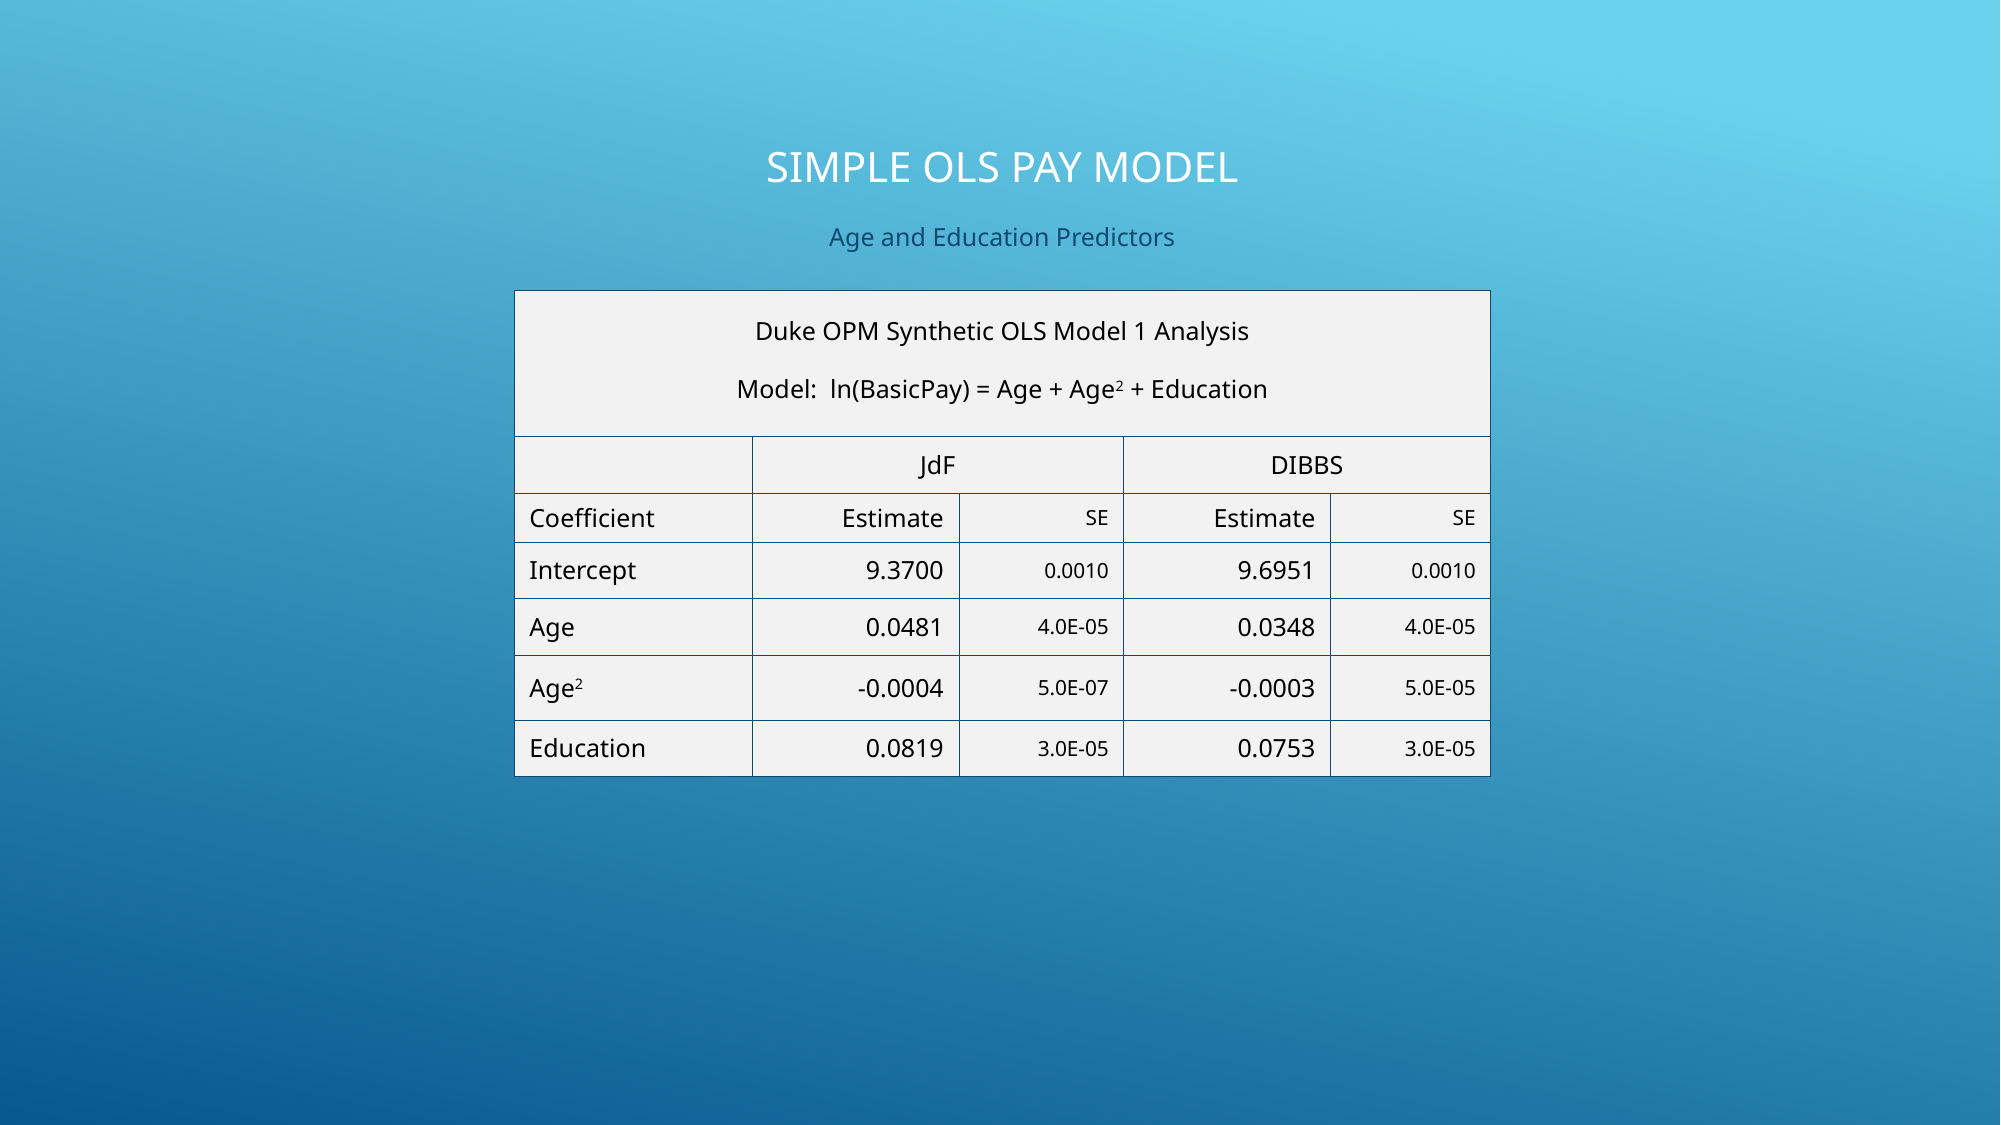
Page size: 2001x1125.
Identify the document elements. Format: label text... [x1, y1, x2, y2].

table_cell 3.0E-05 [1331, 721, 1490, 776]
table_cell Age [515, 599, 752, 655]
table_cell SE [1331, 494, 1490, 542]
table_cell 0.0819 [753, 721, 959, 776]
table_header Duke OPM Synthetic OLS Model 1 Analysis [515, 291, 1490, 372]
table_cell 0.0348 [1124, 599, 1330, 655]
table_cell -0.0003 [1124, 656, 1330, 720]
table_cell 5.0E-05 [1331, 656, 1490, 720]
table_cell Estimate [1124, 494, 1330, 542]
table_cell 4.0E-05 [960, 599, 1123, 655]
table_cell SE [960, 494, 1123, 542]
table_cell Estimate [753, 494, 959, 542]
table_cell Education [515, 721, 752, 776]
table_cell -0.0004 [753, 656, 959, 720]
table_cell 4.0E-05 [1331, 599, 1490, 655]
table_cell 9.3700 [753, 543, 959, 598]
table_cell Intercept [515, 543, 752, 598]
table_cell 0.0010 [1331, 543, 1490, 598]
table_cell 0.0010 [960, 543, 1123, 598]
table_cell Model: ln(BasicPay) = Age + Age2 + Education [515, 372, 1490, 436]
table_cell 5.0E-07 [960, 656, 1123, 720]
table_cell 0.0753 [1124, 721, 1330, 776]
table_cell 9.6951 [1124, 543, 1330, 598]
subtitle Age and Education Predictors [644, 213, 1361, 274]
table_cell Age2 [515, 656, 752, 720]
table_cell JdF [753, 437, 1123, 493]
table_cell Coefficient [515, 494, 752, 542]
table_cell 3.0E-05 [960, 721, 1123, 776]
table_cell DIBBS [1124, 437, 1490, 493]
table_cell [515, 437, 752, 493]
table_cell 0.0481 [753, 599, 959, 655]
title simple OLS pay model [67, 116, 1938, 198]
